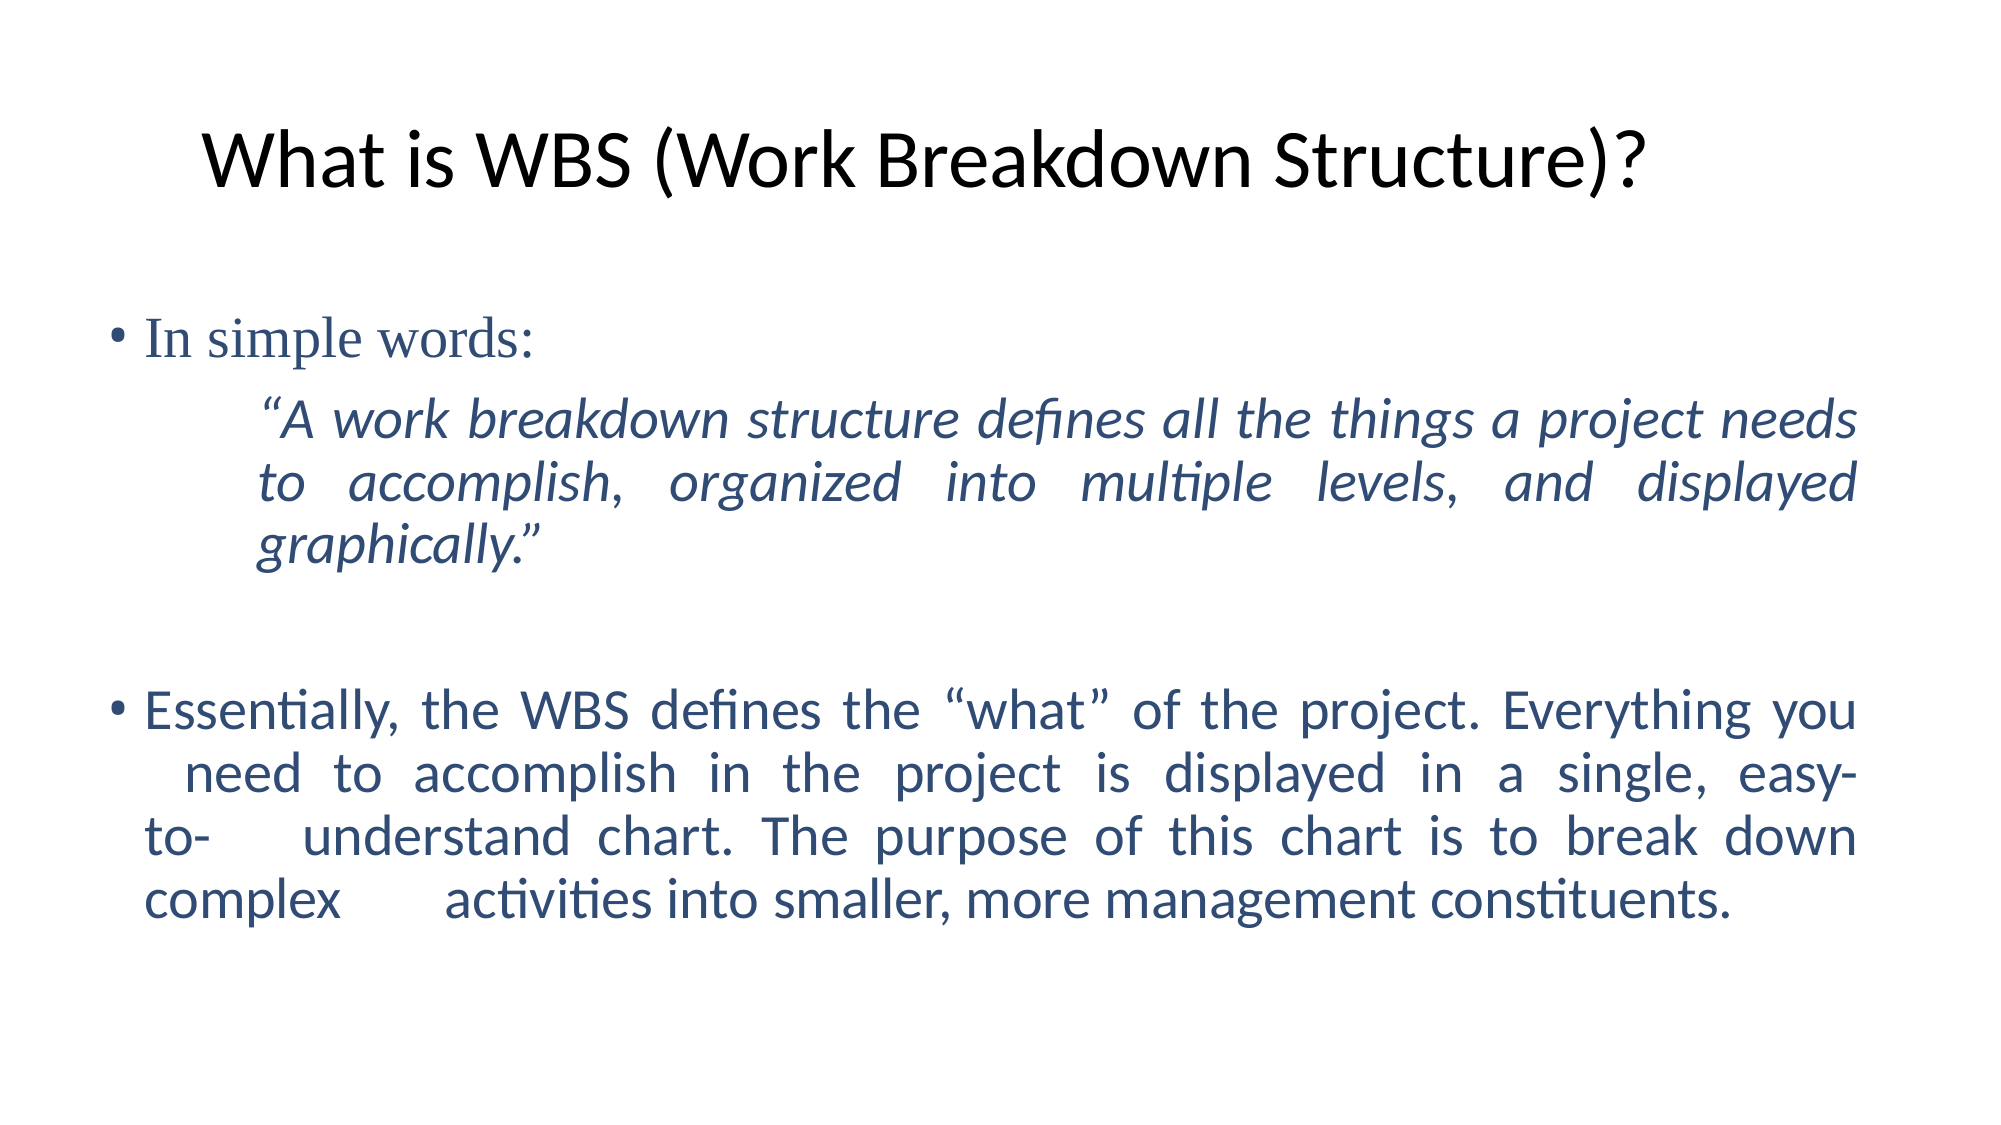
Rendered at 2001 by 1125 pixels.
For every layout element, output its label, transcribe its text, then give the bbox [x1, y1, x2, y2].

text_box In simple words: “A work breakdown structure defines all the things a project needs to accomplish, organized into multiple levels, and displayed graphically.” Essentially, the WBS defines the “what” of the project. Everything you need to accomplish in the project is displayed in a single, easy-to- understand chart. The purpose of this chart is to break down complex activities into smaller, more management constituents. [105, 284, 1859, 932]
title What is WBS (Work Breakdown Structure)? [118, 24, 1809, 284]
